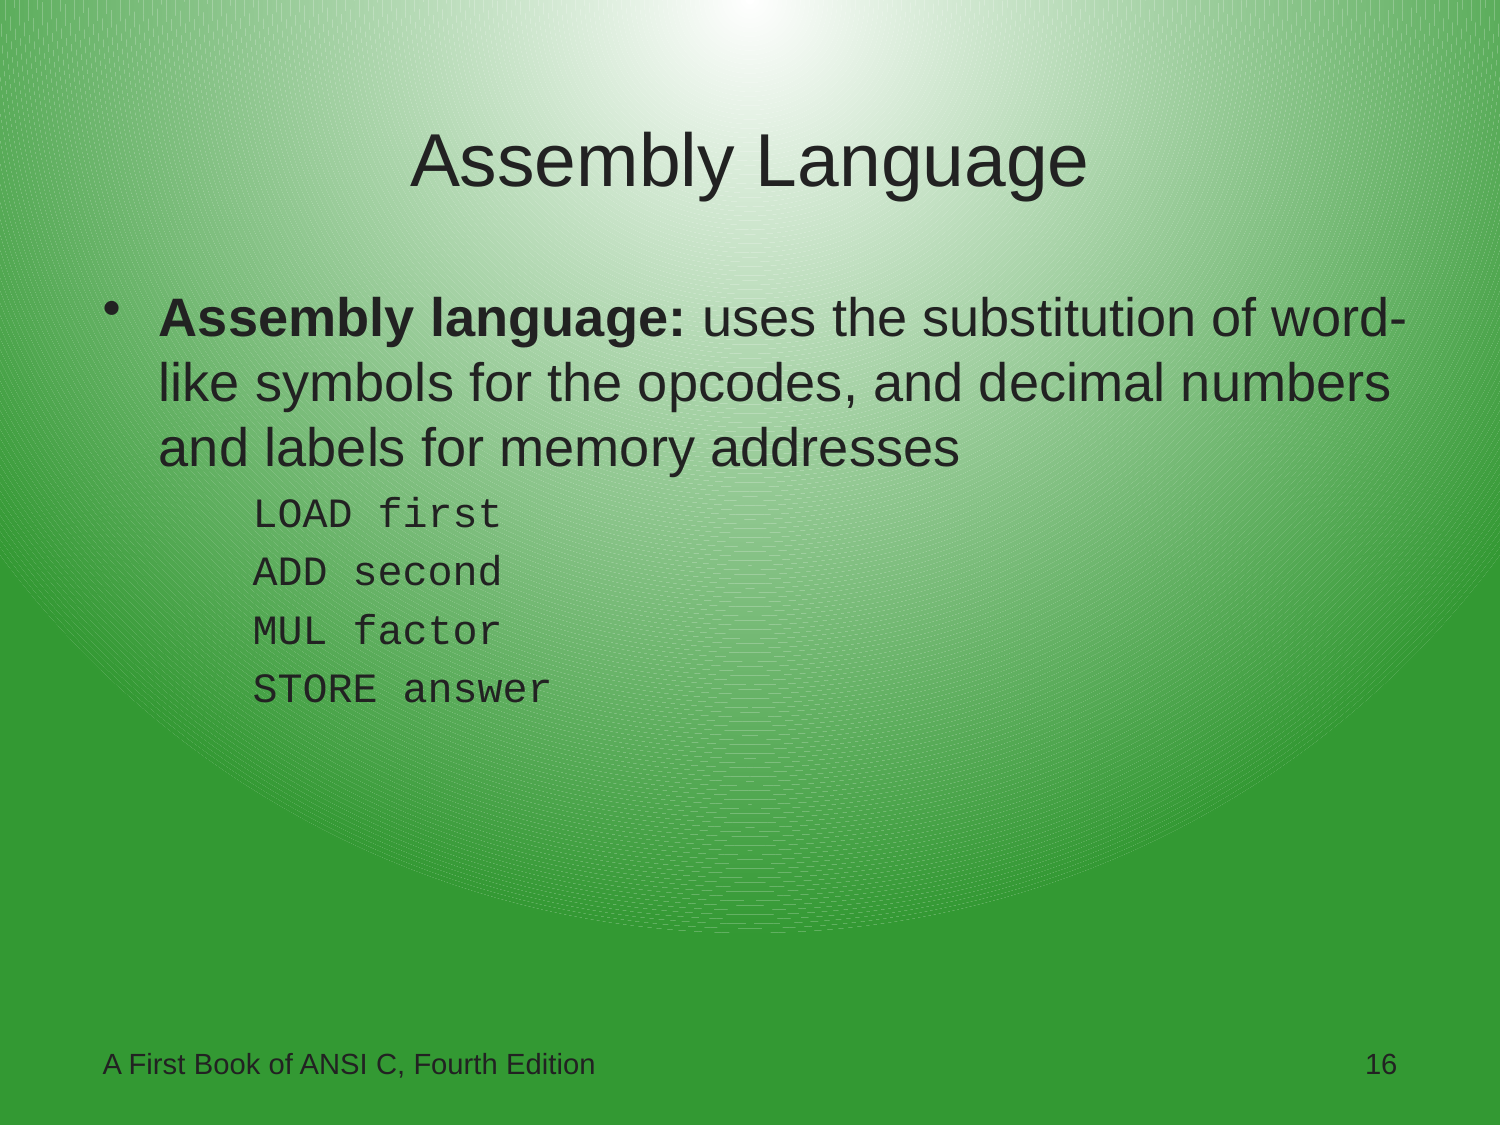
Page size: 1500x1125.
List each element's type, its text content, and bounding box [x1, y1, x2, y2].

title Assembly Language [87, 62, 1413, 250]
footer A First Book of ANSI C, Fourth Edition [87, 1037, 1051, 1101]
slide_number 16 [1074, 1037, 1413, 1101]
list Assembly language: uses the substitution of word-like symbols for the opcodes, and decimal numbers and labels for memory addresses LOAD first ADD second MUL factor STORE answer [87, 275, 1425, 1025]
